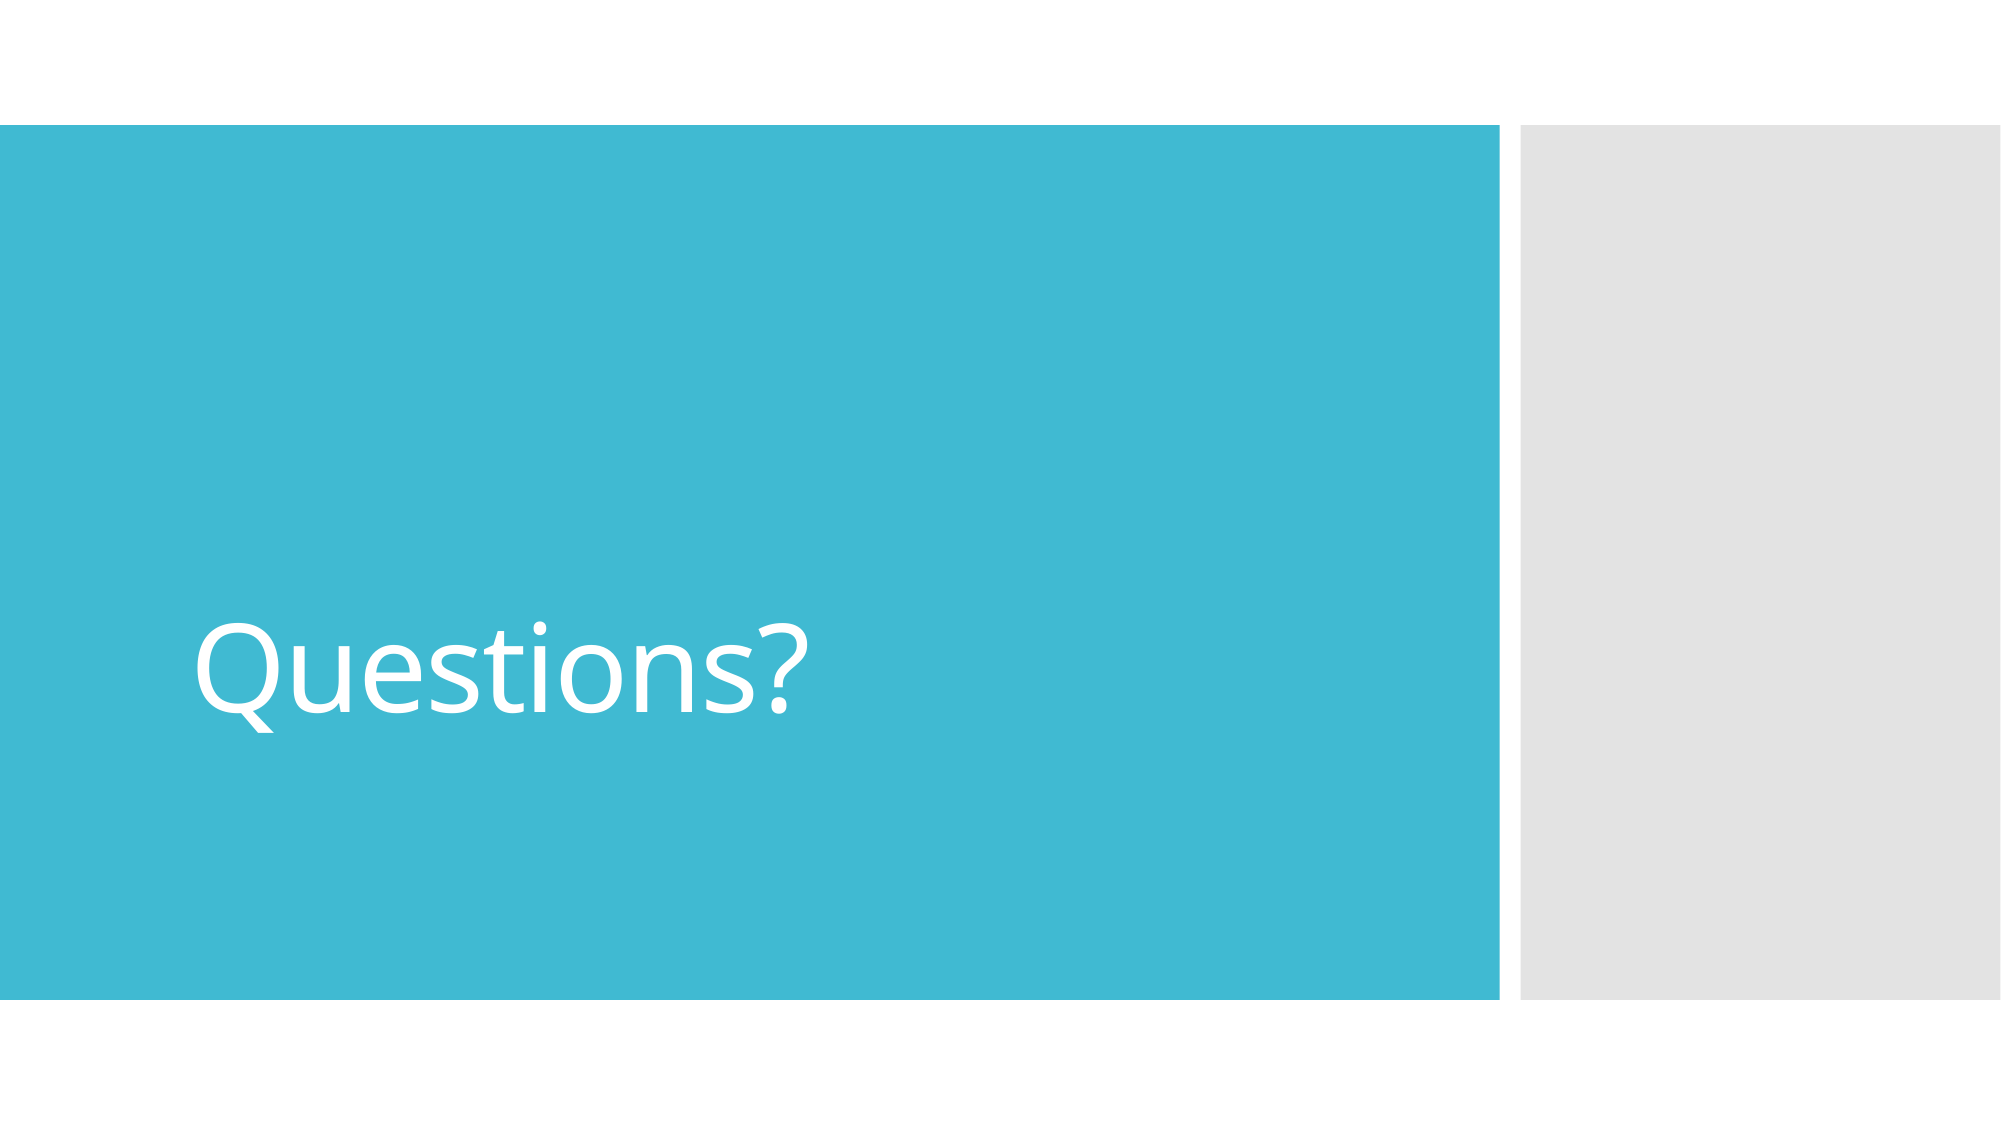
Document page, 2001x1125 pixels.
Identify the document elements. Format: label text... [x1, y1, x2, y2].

title Questions? [175, 213, 1376, 747]
